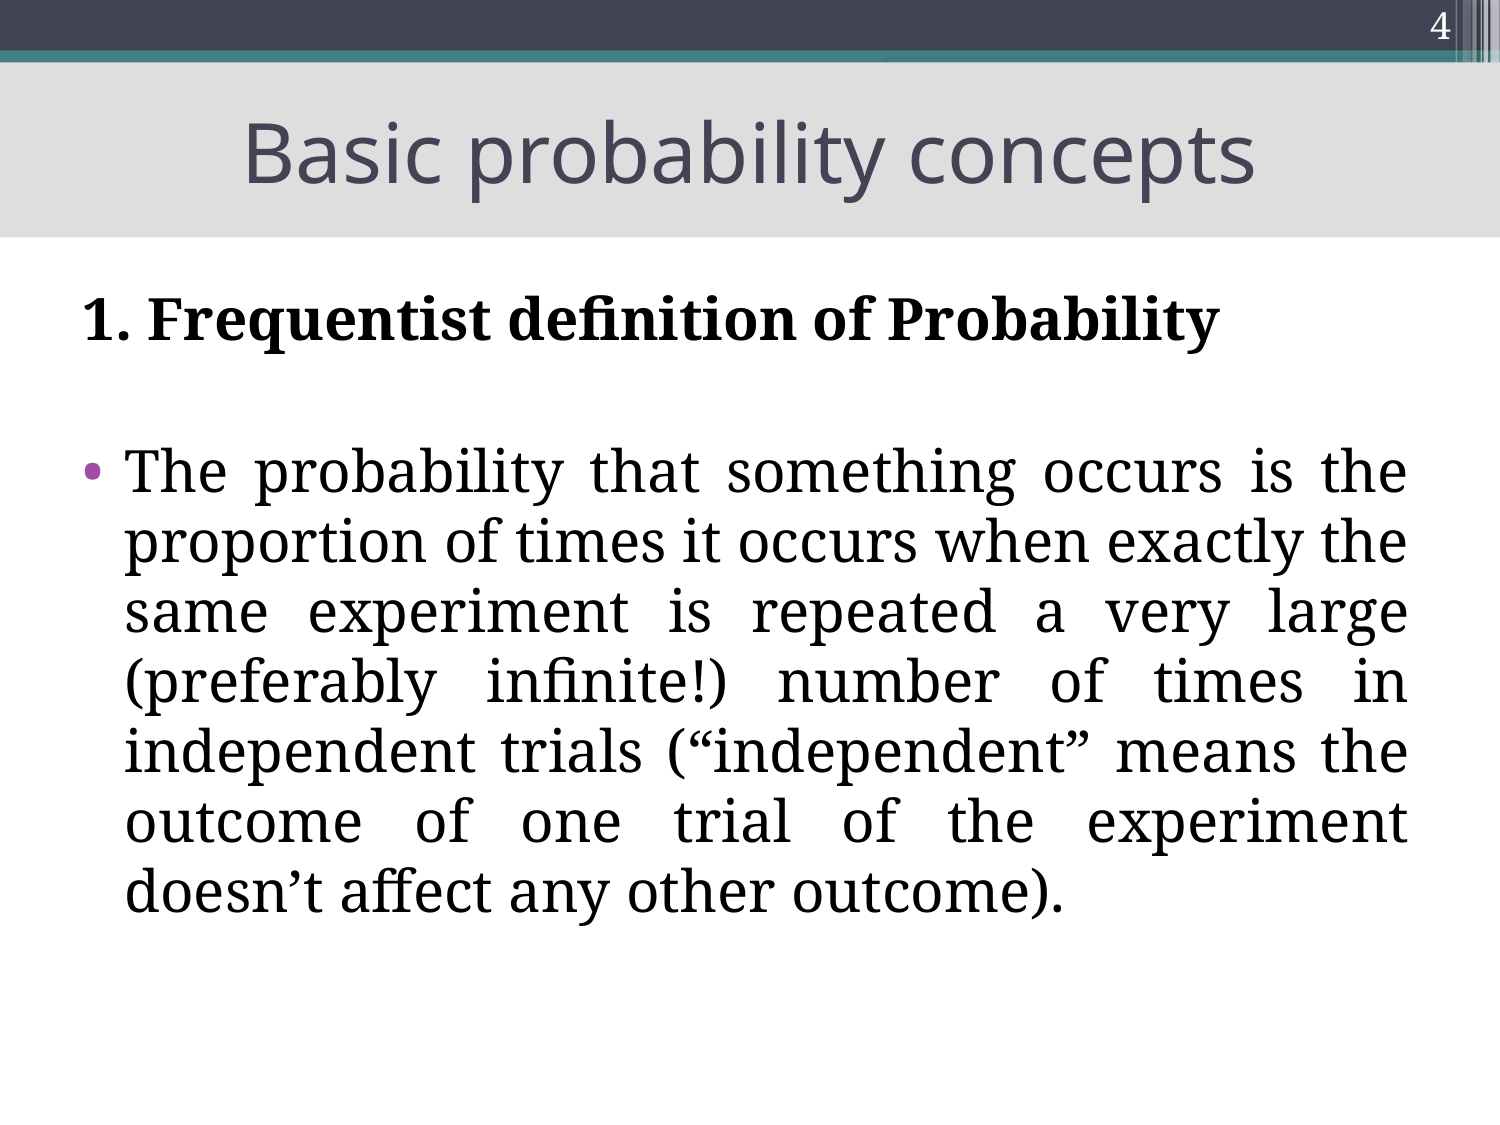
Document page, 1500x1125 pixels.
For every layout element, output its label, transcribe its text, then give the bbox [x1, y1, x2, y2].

slide_number 4 [1341, 0, 1466, 61]
list 1. Frequentist definition of Probability The probability that something occurs is the proportion of times it occurs when exactly the same experiment is repeated a very large (preferably infinite!) number of times in independent trials (“independent” means the outcome of one trial of the experiment doesn’t affect any other outcome). [50, 275, 1425, 1022]
title Basic probability concepts [0, 62, 1500, 238]
